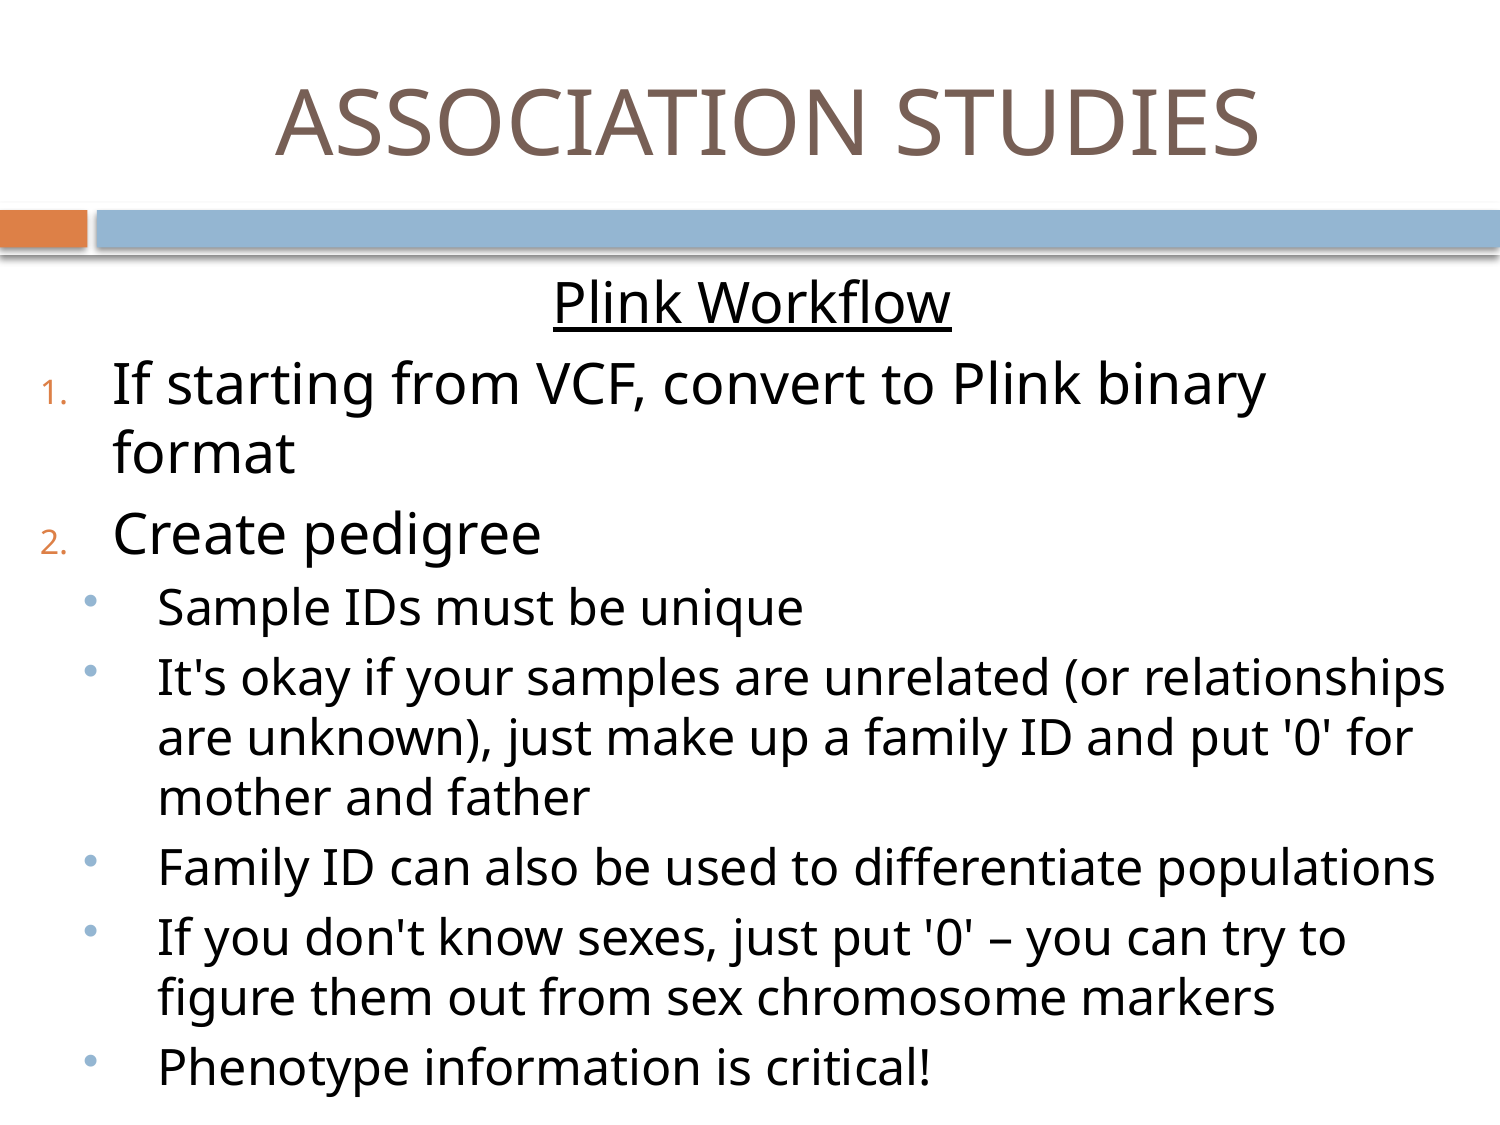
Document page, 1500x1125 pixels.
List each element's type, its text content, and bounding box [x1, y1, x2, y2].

title ASSOCIATION STUDIES [100, 37, 1438, 200]
list Plink Workflow If starting from VCF, convert to Plink binary format Create pedigree Sample IDs must be unique It's okay if your samples are unrelated (or relationships are unknown), just make up a family ID and put '0' for mother and father Family ID can also be used to differentiate populations If you don't know sexes, just put '0' – you can try to figure them out from sex chromosome markers Phenotype information is critical! [24, 258, 1480, 1105]
